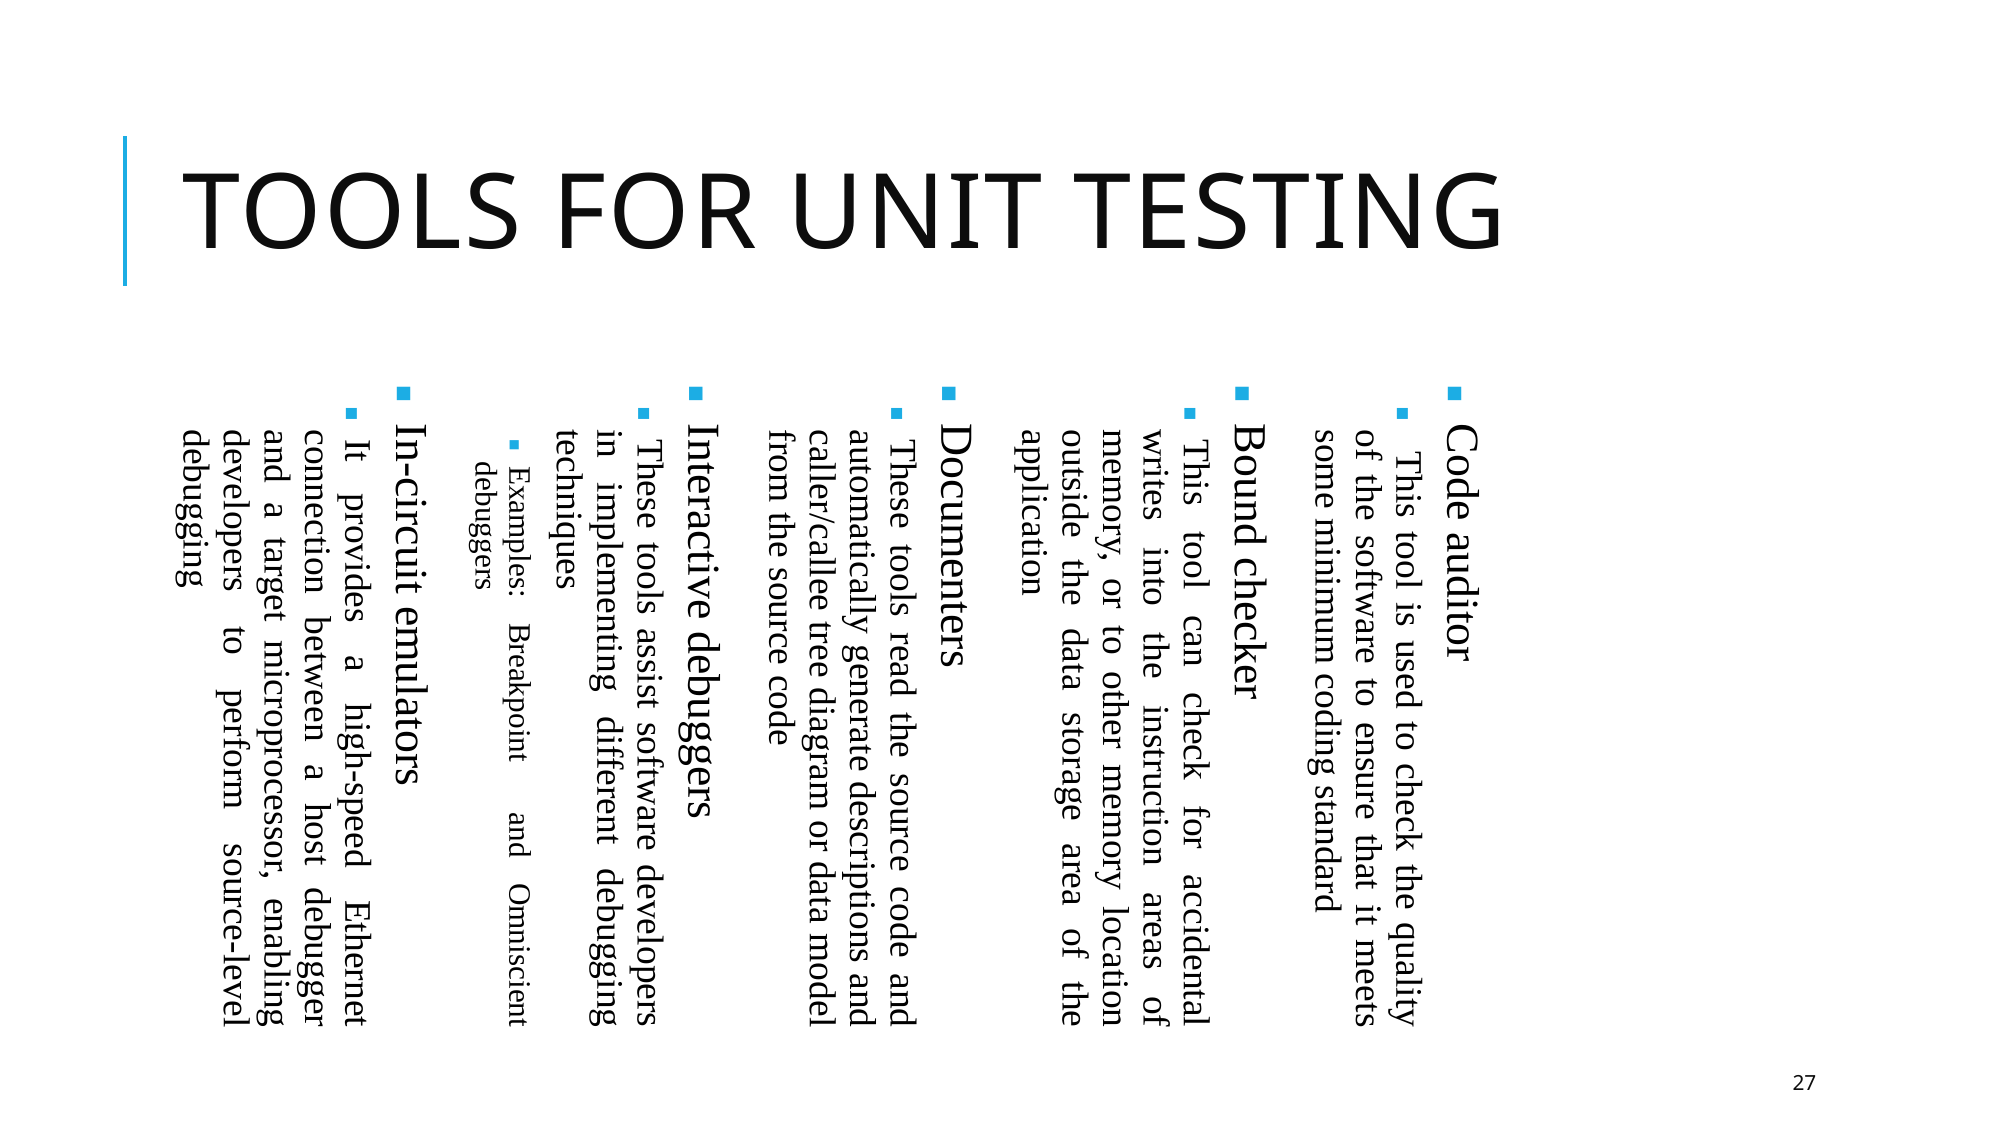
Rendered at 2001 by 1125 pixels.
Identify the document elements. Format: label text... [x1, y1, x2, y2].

slide_number 27 [1777, 1061, 1938, 1107]
list Code auditor This tool is used to check the quality of the software to ensure that it meets some minimum coding standard Bound checker This tool can check for accidental writes into the instruction areas of memory, or to other memory location outside the data storage area of the application Documenters These tools read the source code and automatically generate descriptions and caller/callee tree diagram or data model from the source code Interactive debuggers These tools assist software developers in implementing different debugging techniques Examples: Breakpoint and Omniscient debuggers In-circuit emulators It provides a high-speed Ethernet connection between a host debugger and a target microprocessor, enabling developers to perform source-level debugging [168, 375, 1763, 1035]
title Tools For Unit Testing [168, 96, 1763, 342]
